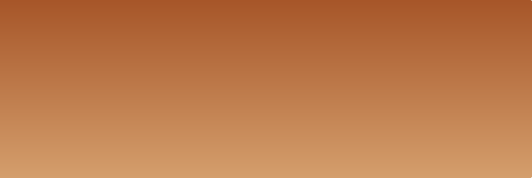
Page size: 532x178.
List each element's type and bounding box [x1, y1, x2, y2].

text_box [0, 0, 532, 178]
